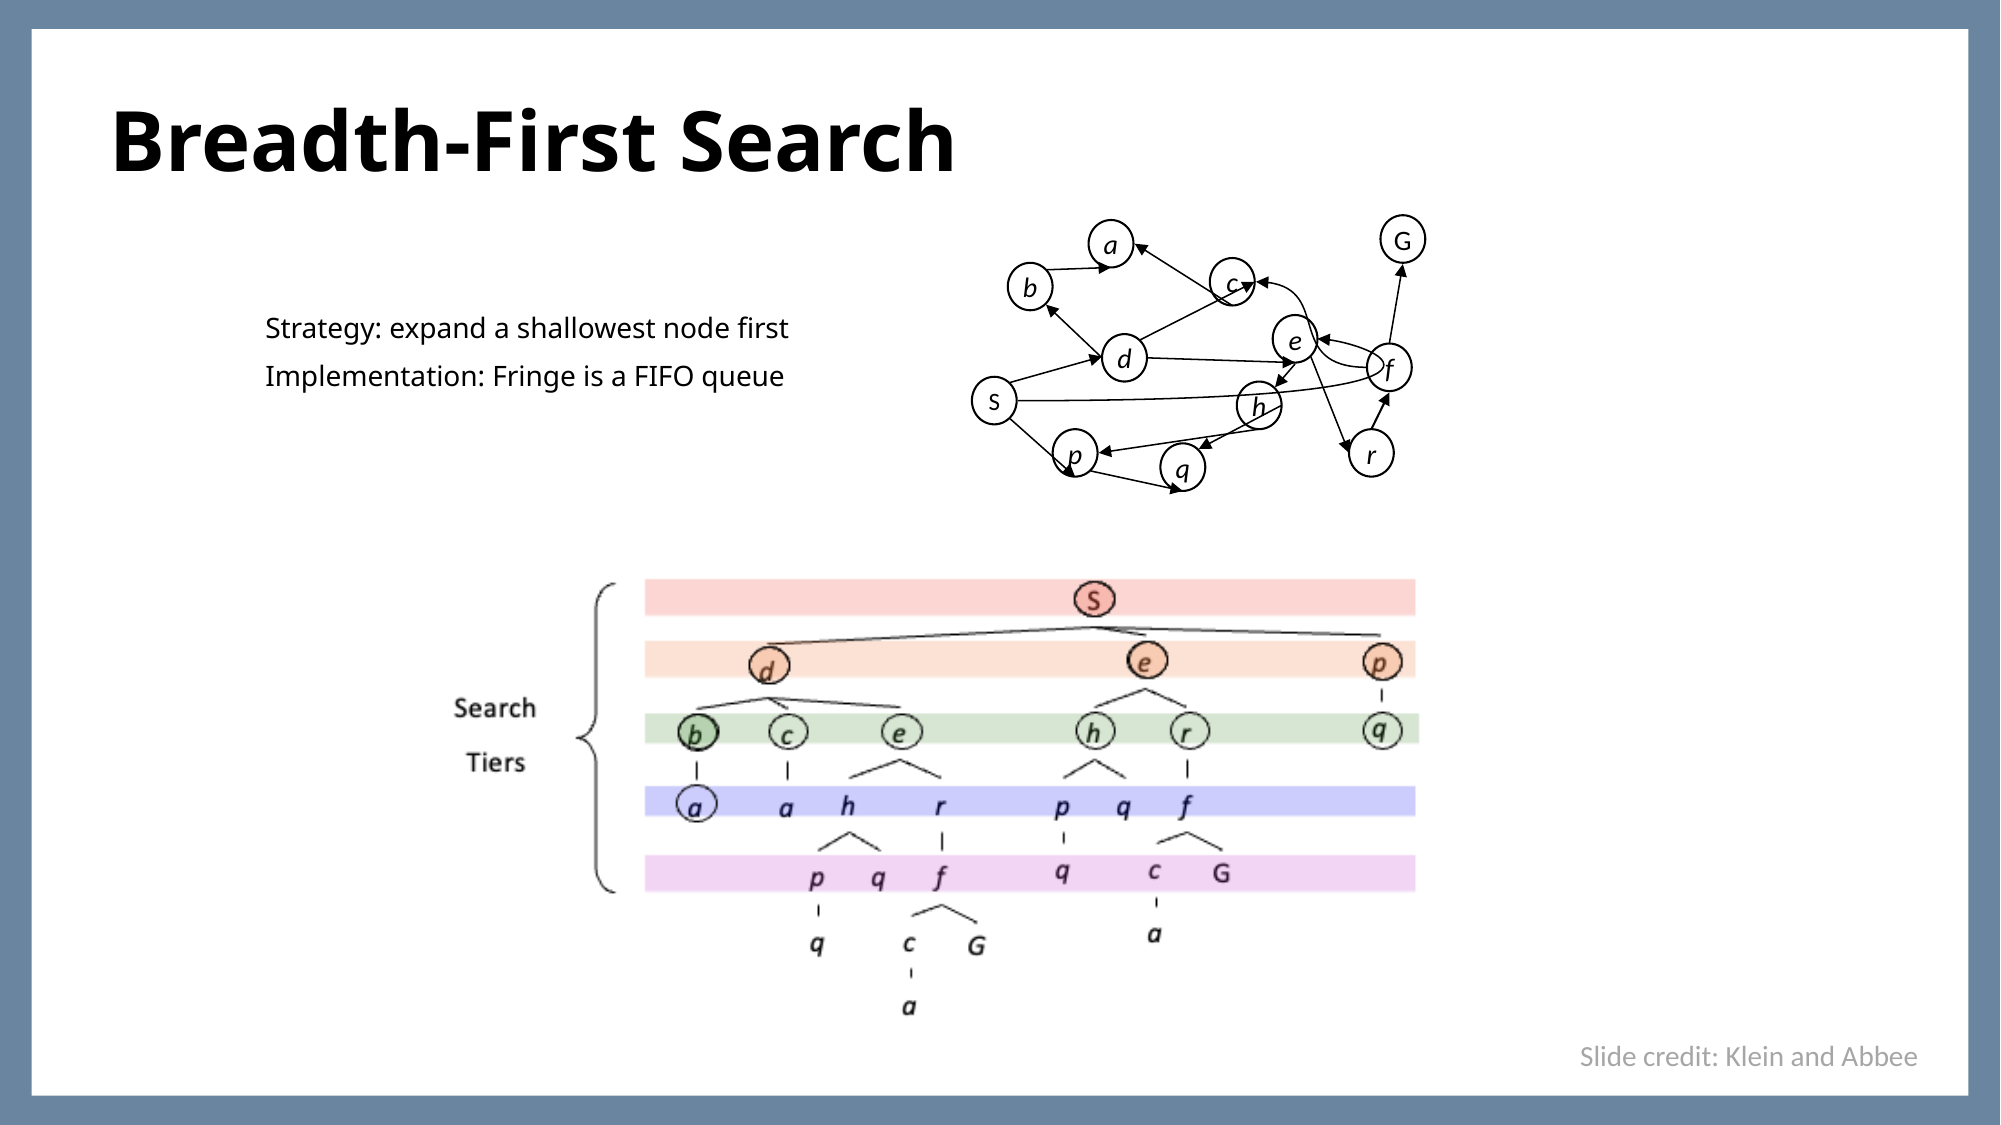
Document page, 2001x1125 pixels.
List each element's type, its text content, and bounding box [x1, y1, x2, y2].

text_box Breadth-First Search [94, 69, 1750, 198]
text_box [77, 68, 688, 186]
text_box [971, 215, 1426, 491]
text_box Slide credit: Klein and Abbee [1565, 1029, 1934, 1080]
text_box Strategy: expand a shallowest node first Implementation: Fringe is a FIFO queue [254, 304, 925, 398]
picture [411, 565, 1454, 1048]
